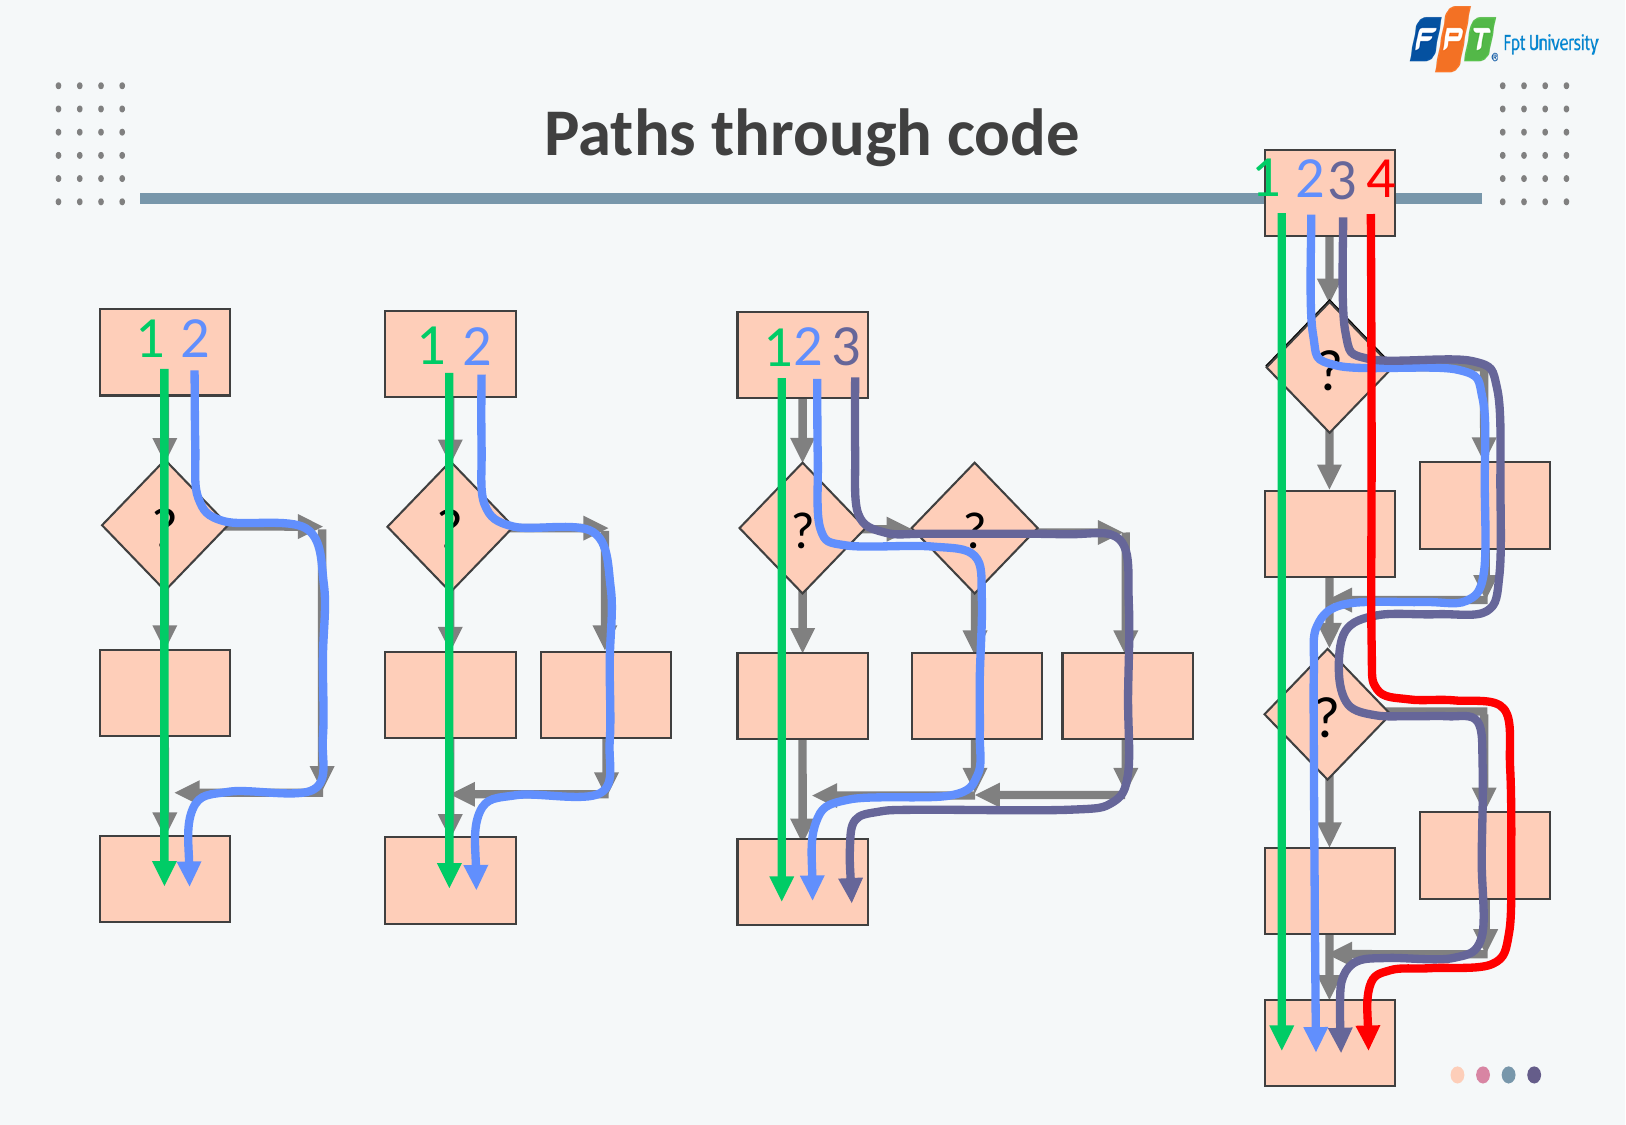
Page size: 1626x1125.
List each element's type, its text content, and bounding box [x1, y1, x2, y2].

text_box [1264, 149, 1550, 1087]
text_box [1312, 134, 1503, 1053]
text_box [1350, 131, 1514, 1051]
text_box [748, 300, 809, 902]
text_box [165, 292, 330, 887]
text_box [1236, 130, 1297, 1051]
title Paths through code [111, 60, 1514, 208]
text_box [778, 299, 984, 901]
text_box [401, 298, 462, 889]
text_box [1279, 132, 1350, 1053]
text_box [815, 300, 1132, 903]
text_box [385, 310, 671, 924]
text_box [737, 312, 1193, 925]
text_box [447, 300, 617, 890]
picture [1383, 6, 1624, 88]
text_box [99, 309, 324, 923]
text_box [120, 292, 165, 886]
